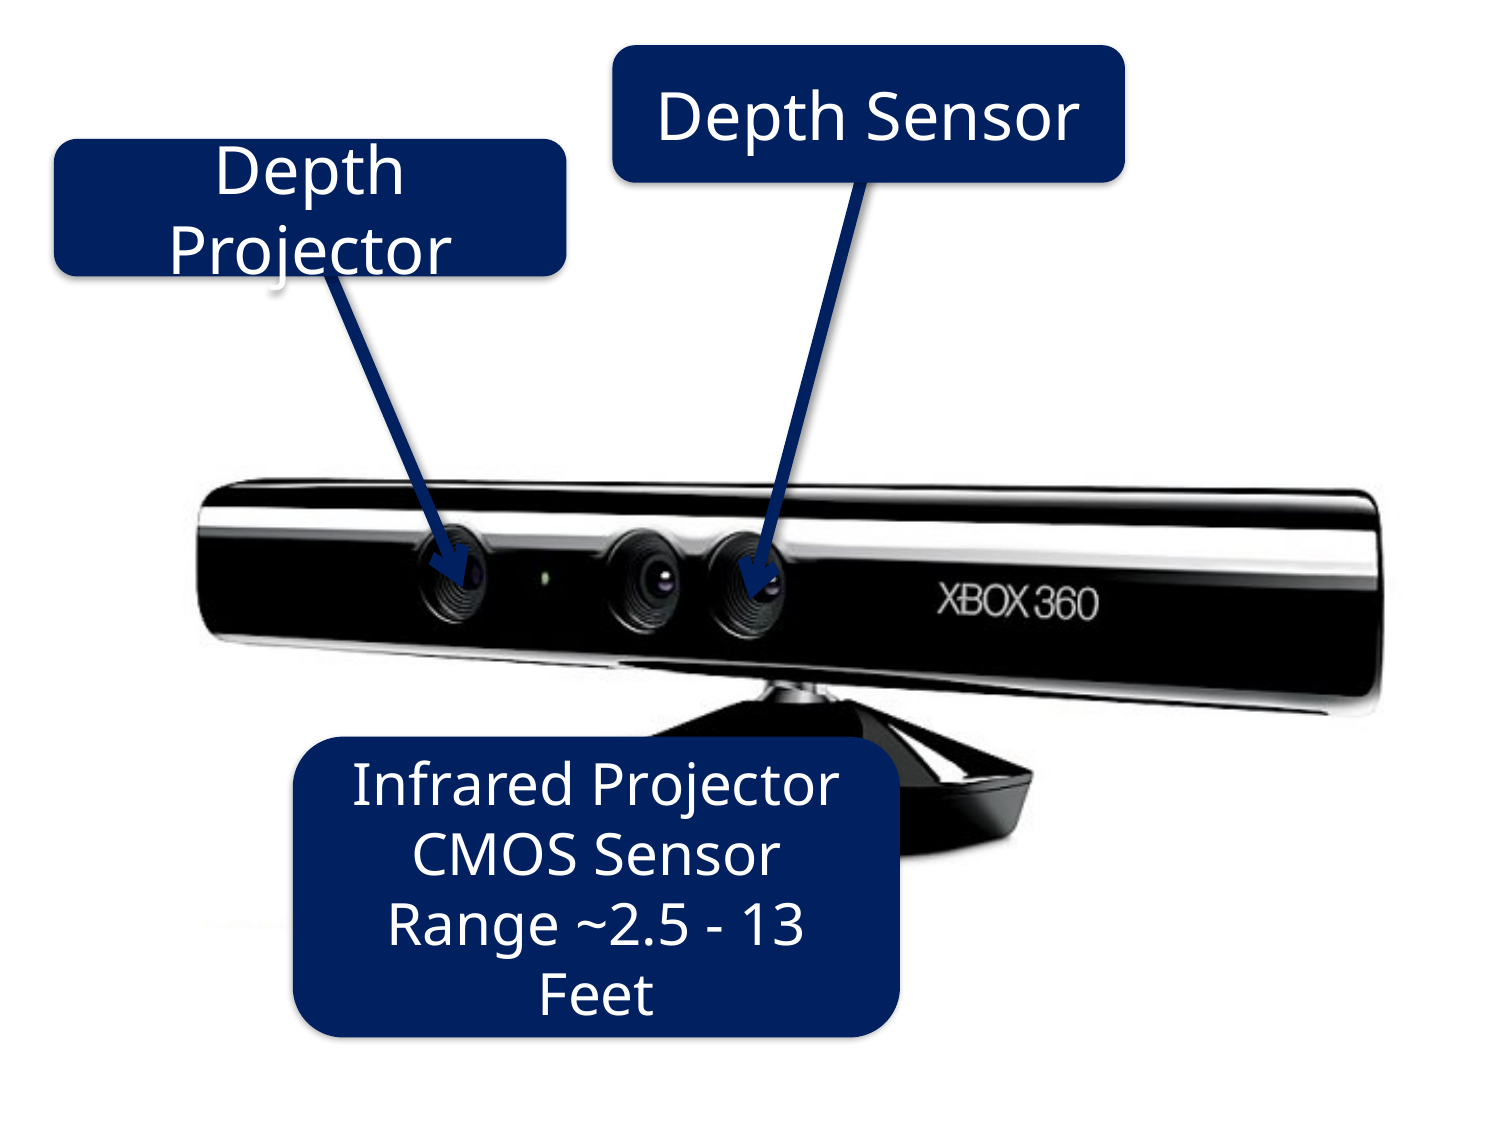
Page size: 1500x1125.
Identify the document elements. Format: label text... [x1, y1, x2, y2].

text_box Infrared Projector CMOS Sensor Range ~2.5 - 13 Feet [292, 939, 900, 1038]
text_box Depth Sensor [612, 45, 1125, 183]
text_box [324, 262, 463, 588]
text_box Depth Projector [53, 138, 567, 277]
picture [167, 382, 1439, 929]
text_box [749, 164, 866, 601]
